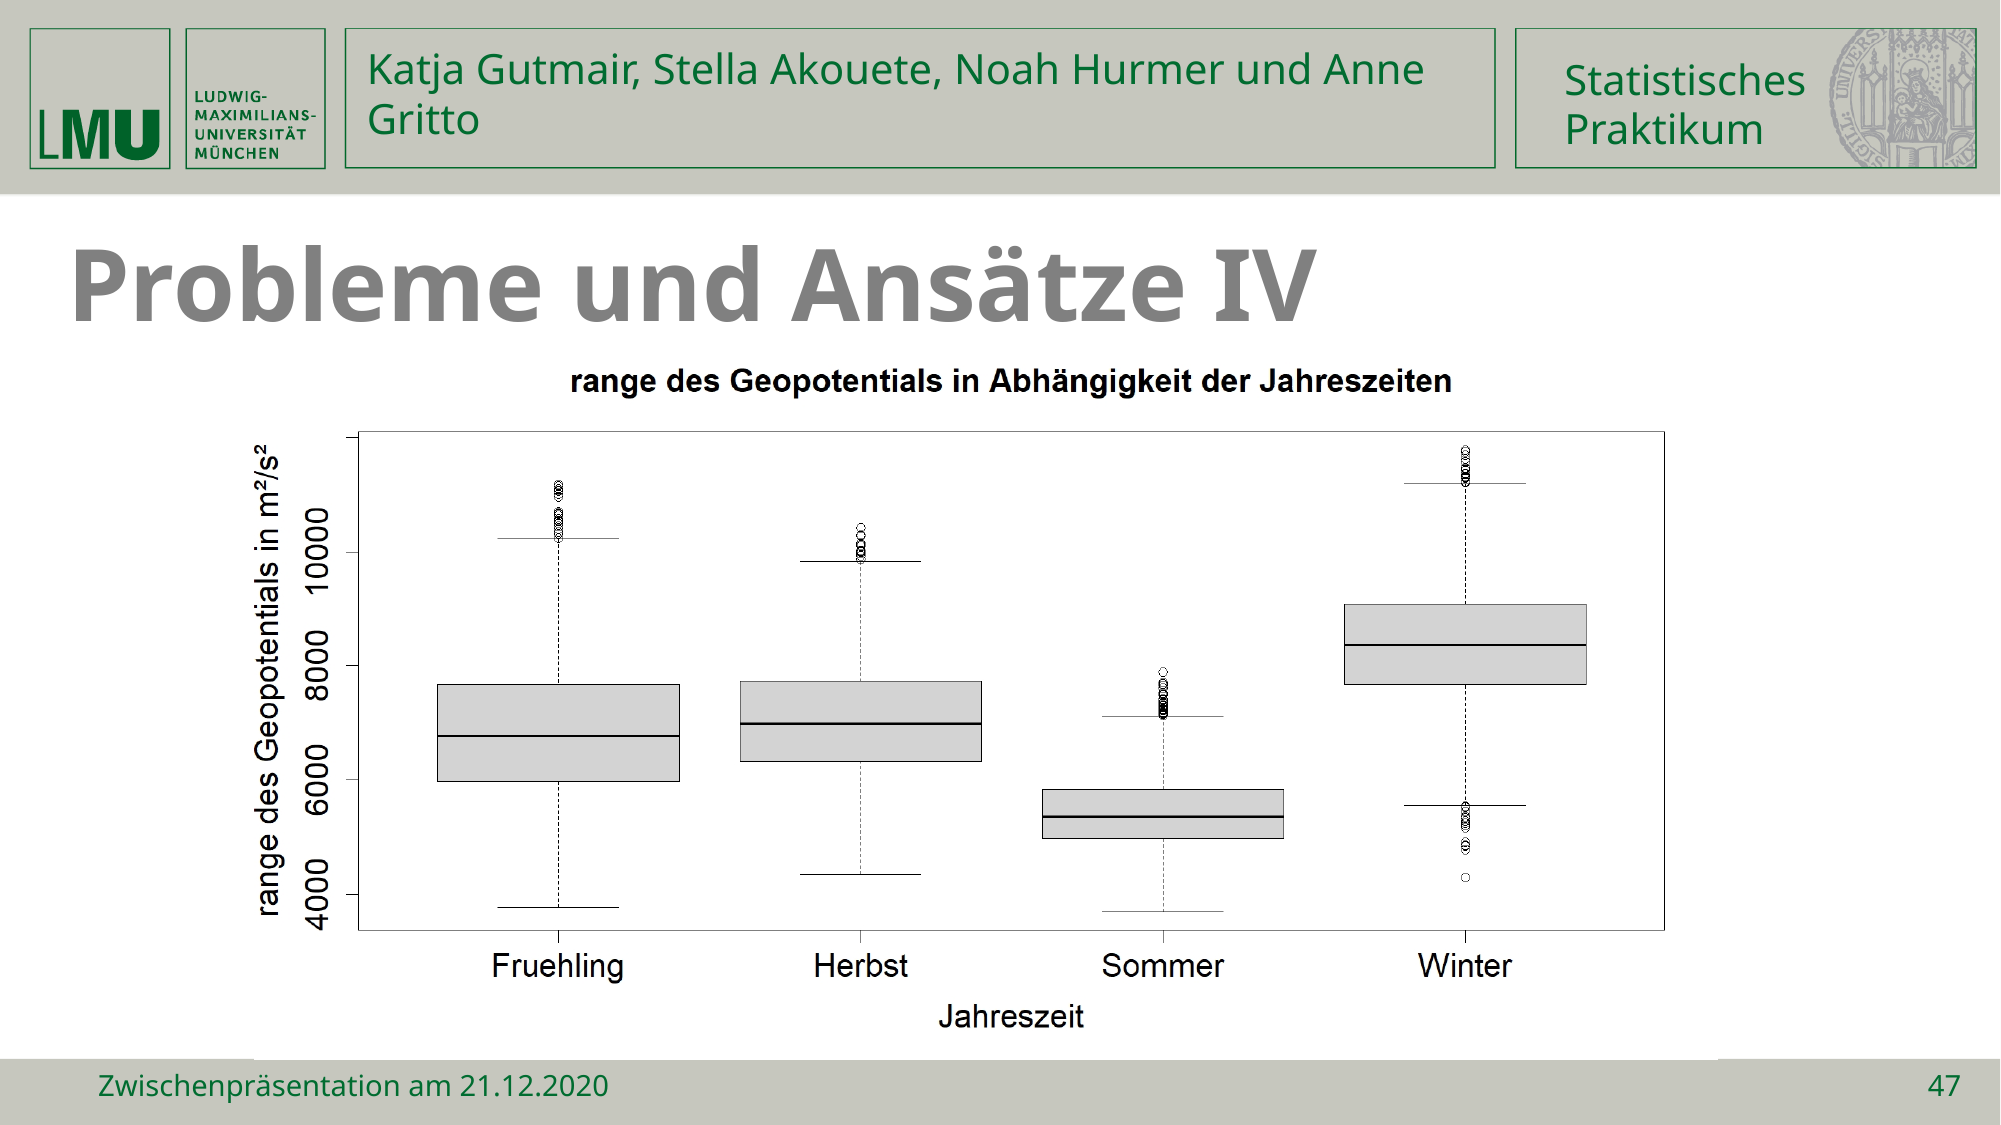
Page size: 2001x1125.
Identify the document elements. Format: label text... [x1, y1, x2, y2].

picture [254, 327, 1719, 1060]
text_box [26, 355, 1922, 1079]
text_box [1525, 30, 1821, 161]
picture [0, 0, 2001, 1125]
text_box Probleme und Ansätze IV [52, 213, 1948, 339]
text_box Statistisches Praktikum [1549, 46, 1833, 161]
text_box Katja Gutmair, Stella Akouete, Noah Hurmer und Anne Gritto [352, 74, 1463, 150]
text_box Zwischenpräsentation am 21.12.2020 [83, 1079, 1775, 1108]
text_box 47 [1803, 1059, 1977, 1108]
